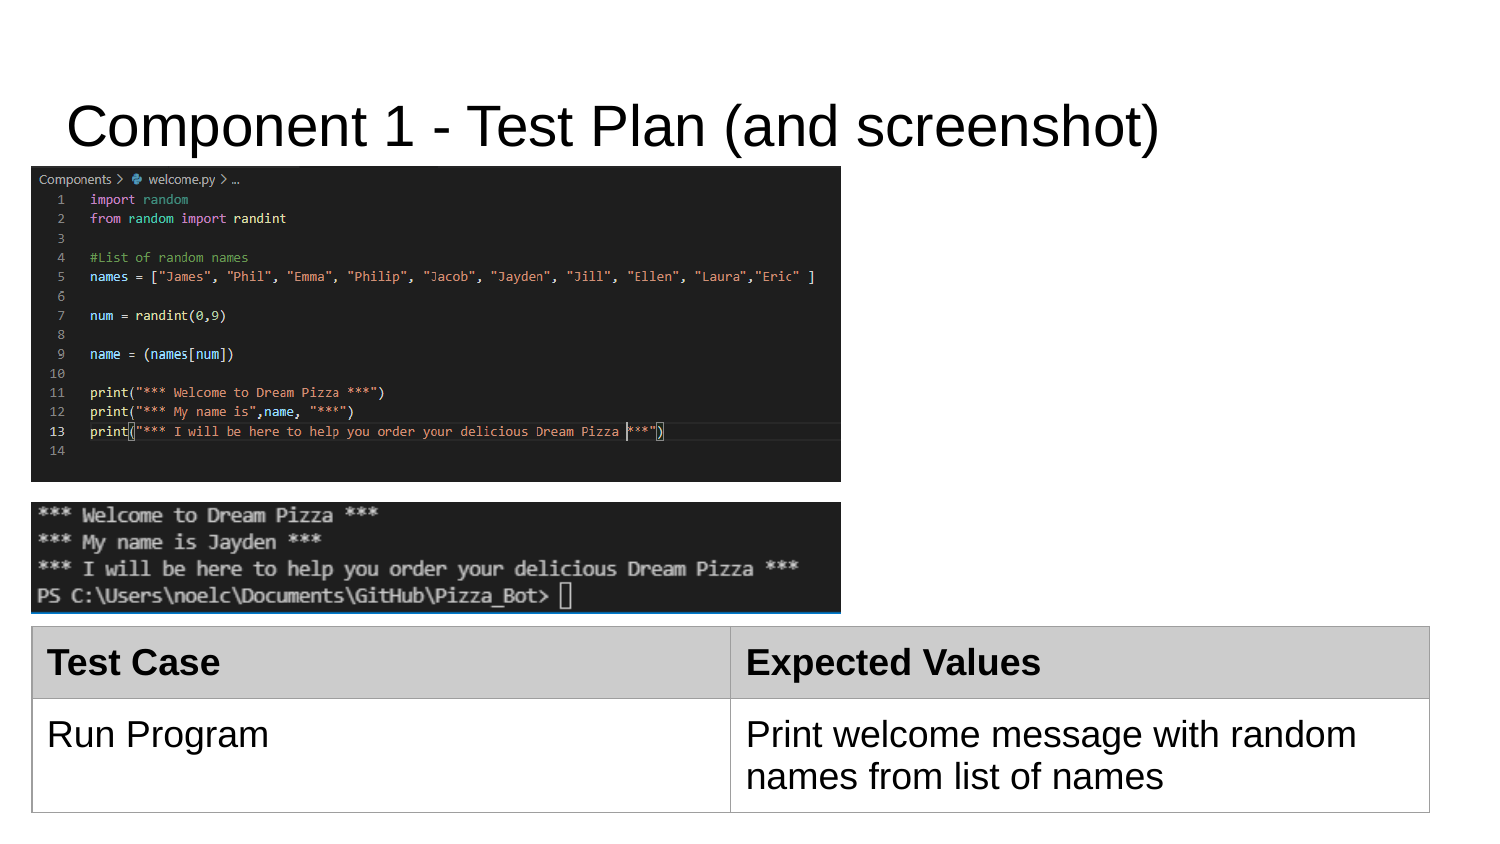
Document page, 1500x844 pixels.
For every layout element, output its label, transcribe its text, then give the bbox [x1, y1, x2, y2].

table_cell Run Program [33, 699, 730, 812]
table_header Test Case [33, 627, 730, 698]
table_header Expected Values [731, 627, 1429, 698]
table_cell Print welcome message with random names from list of names [731, 699, 1429, 812]
picture [31, 166, 841, 482]
title Component 1 - Test Plan (and screenshot) [51, 72, 1449, 167]
picture [31, 502, 841, 614]
